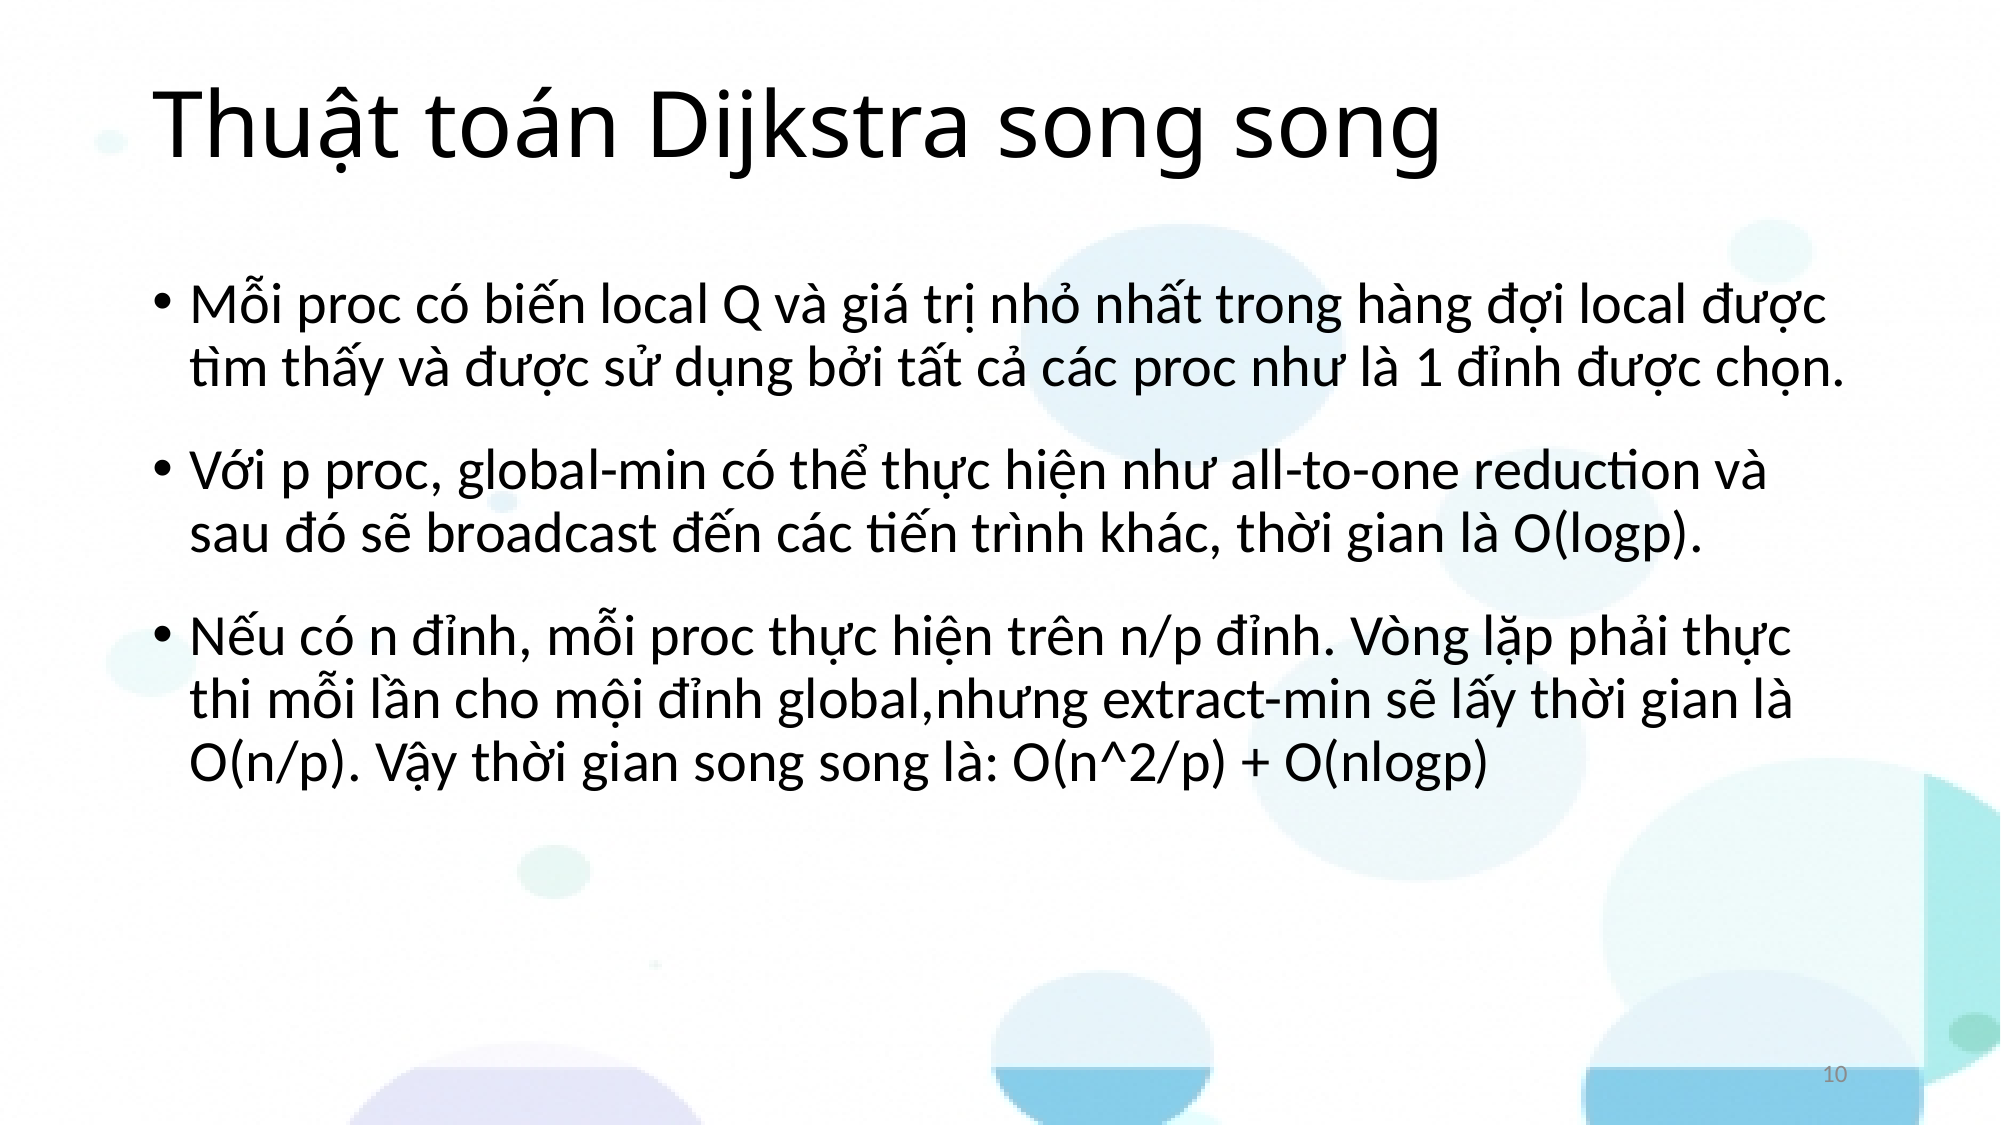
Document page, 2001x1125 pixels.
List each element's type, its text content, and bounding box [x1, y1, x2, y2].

text_box Mỗi proc có biến local Q và giá trị nhỏ nhất trong hàng đợi local được tìm thấy và được sử dụng bởi tất cả các proc như là 1 đỉnh được chọn. Với p proc, global-min có thể thực hiện như all-to-one reduction và sau đó sẽ broadcast đến các tiến trình khác, thời gian là O(logp). Nếu có n đỉnh, mỗi proc thực hiện trên n/p đỉnh. Vòng lặp phải thực thi mỗi lần cho mội đỉnh global,nhưng extract-min sẽ lấy thời gian là O(n/p). Vậy thời gian song song là: O(n^2/p) + O(nlogp) [137, 220, 1863, 1013]
text_box <number> [1412, 1042, 1863, 1103]
text_box Thuật toán Dijkstra song song [137, 59, 1863, 196]
picture [0, 0, 2001, 1125]
